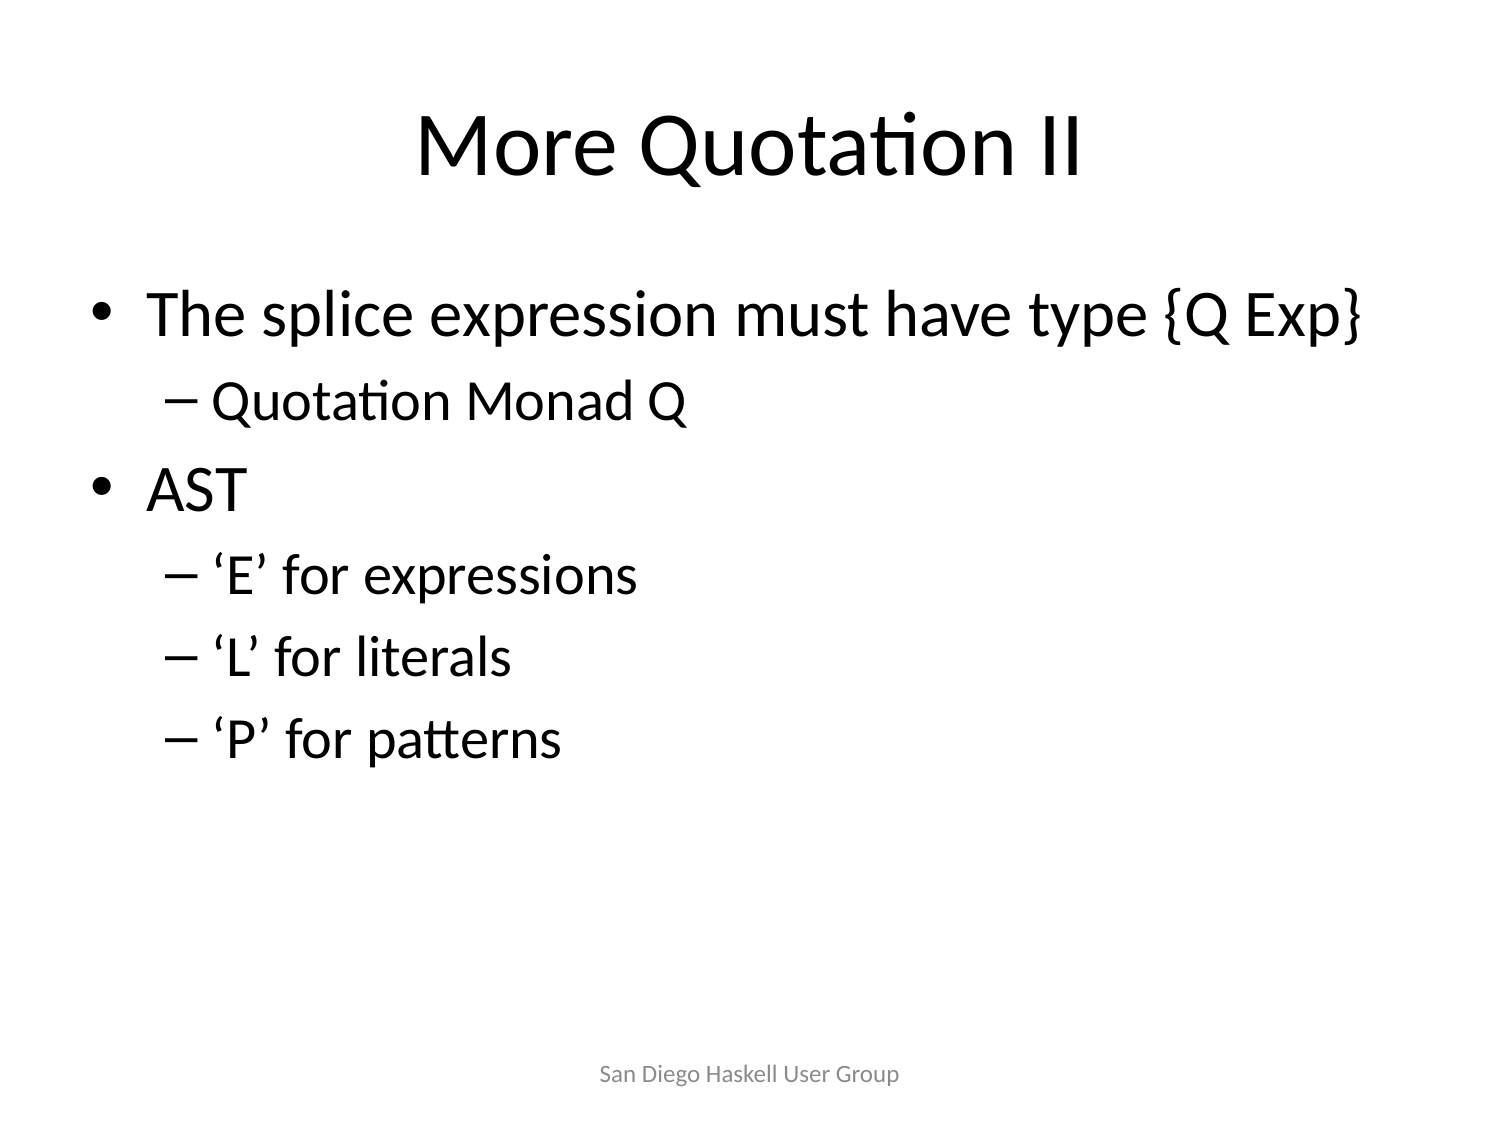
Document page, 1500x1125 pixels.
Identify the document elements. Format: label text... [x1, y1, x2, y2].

title More Quotation II [75, 45, 1425, 233]
footer San Diego Haskell User Group [512, 1042, 988, 1103]
list The splice expression must have type {Q Exp} Quotation Monad Q AST ‘E’ for expressions ‘L’ for literals ‘P’ for patterns [75, 262, 1425, 1005]
